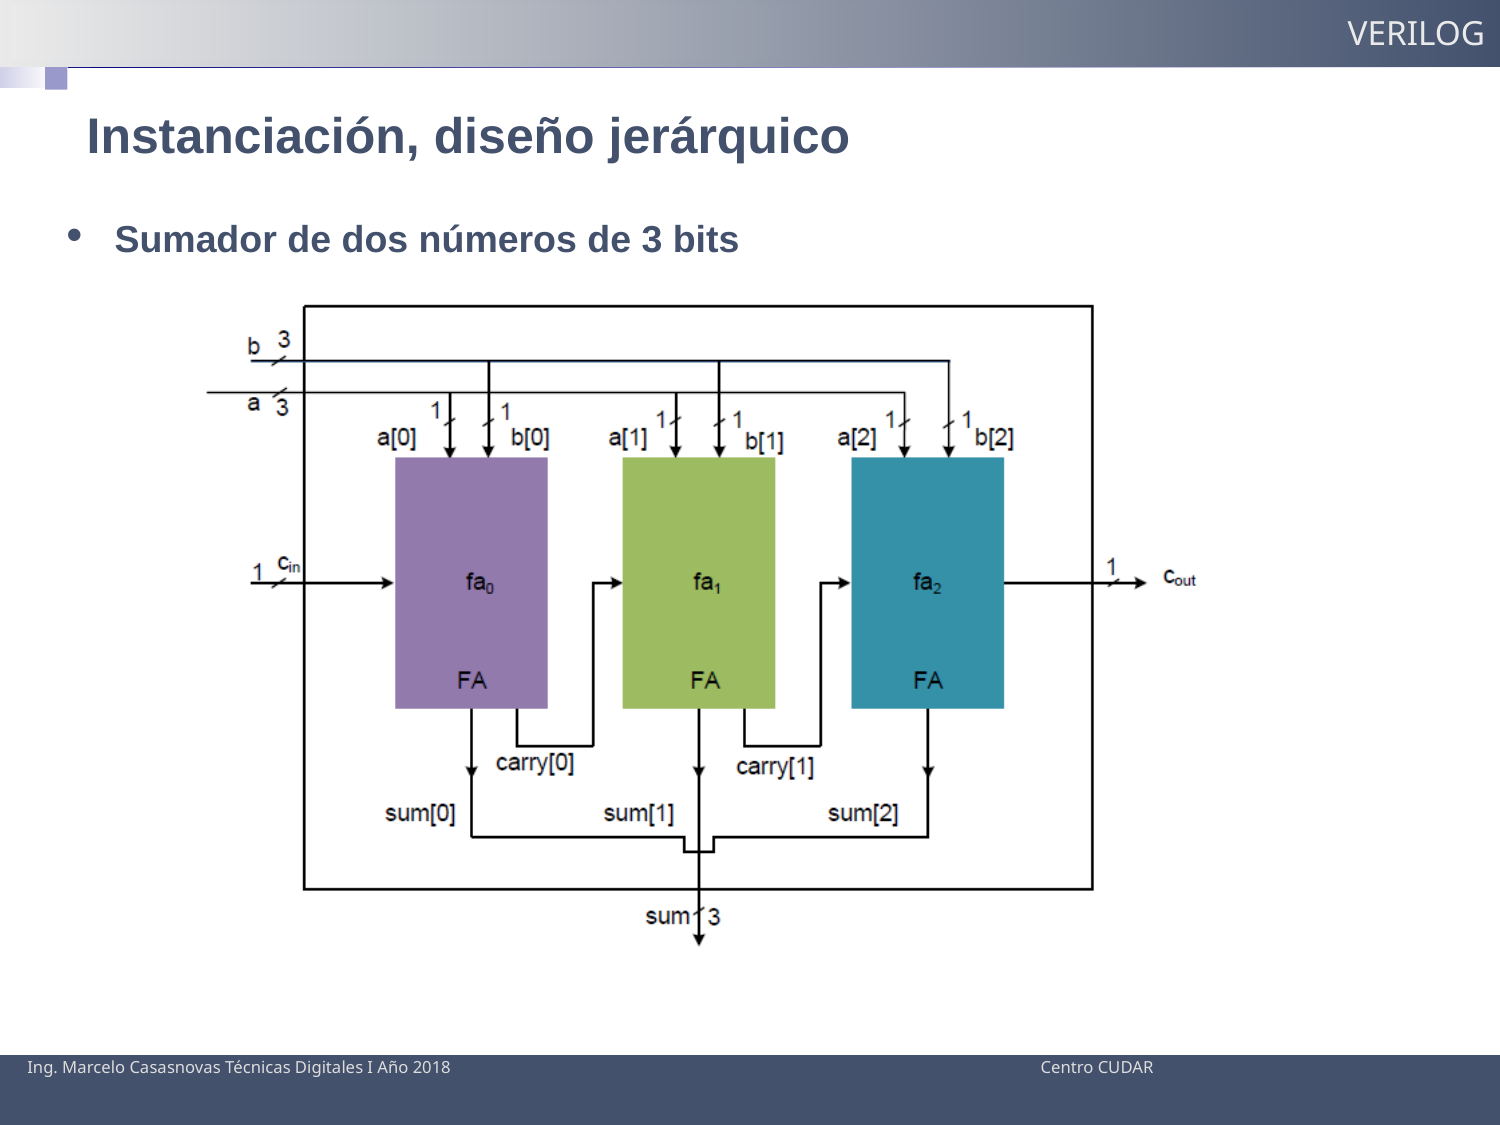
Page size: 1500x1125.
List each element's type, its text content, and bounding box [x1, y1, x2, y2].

text_box Sumador de dos números de 3 bits [51, 199, 755, 270]
text_box Instanciación, diseño jerárquico [71, 95, 866, 171]
picture [192, 272, 1213, 951]
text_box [0, 0, 1500, 67]
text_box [0, 1054, 1500, 1125]
